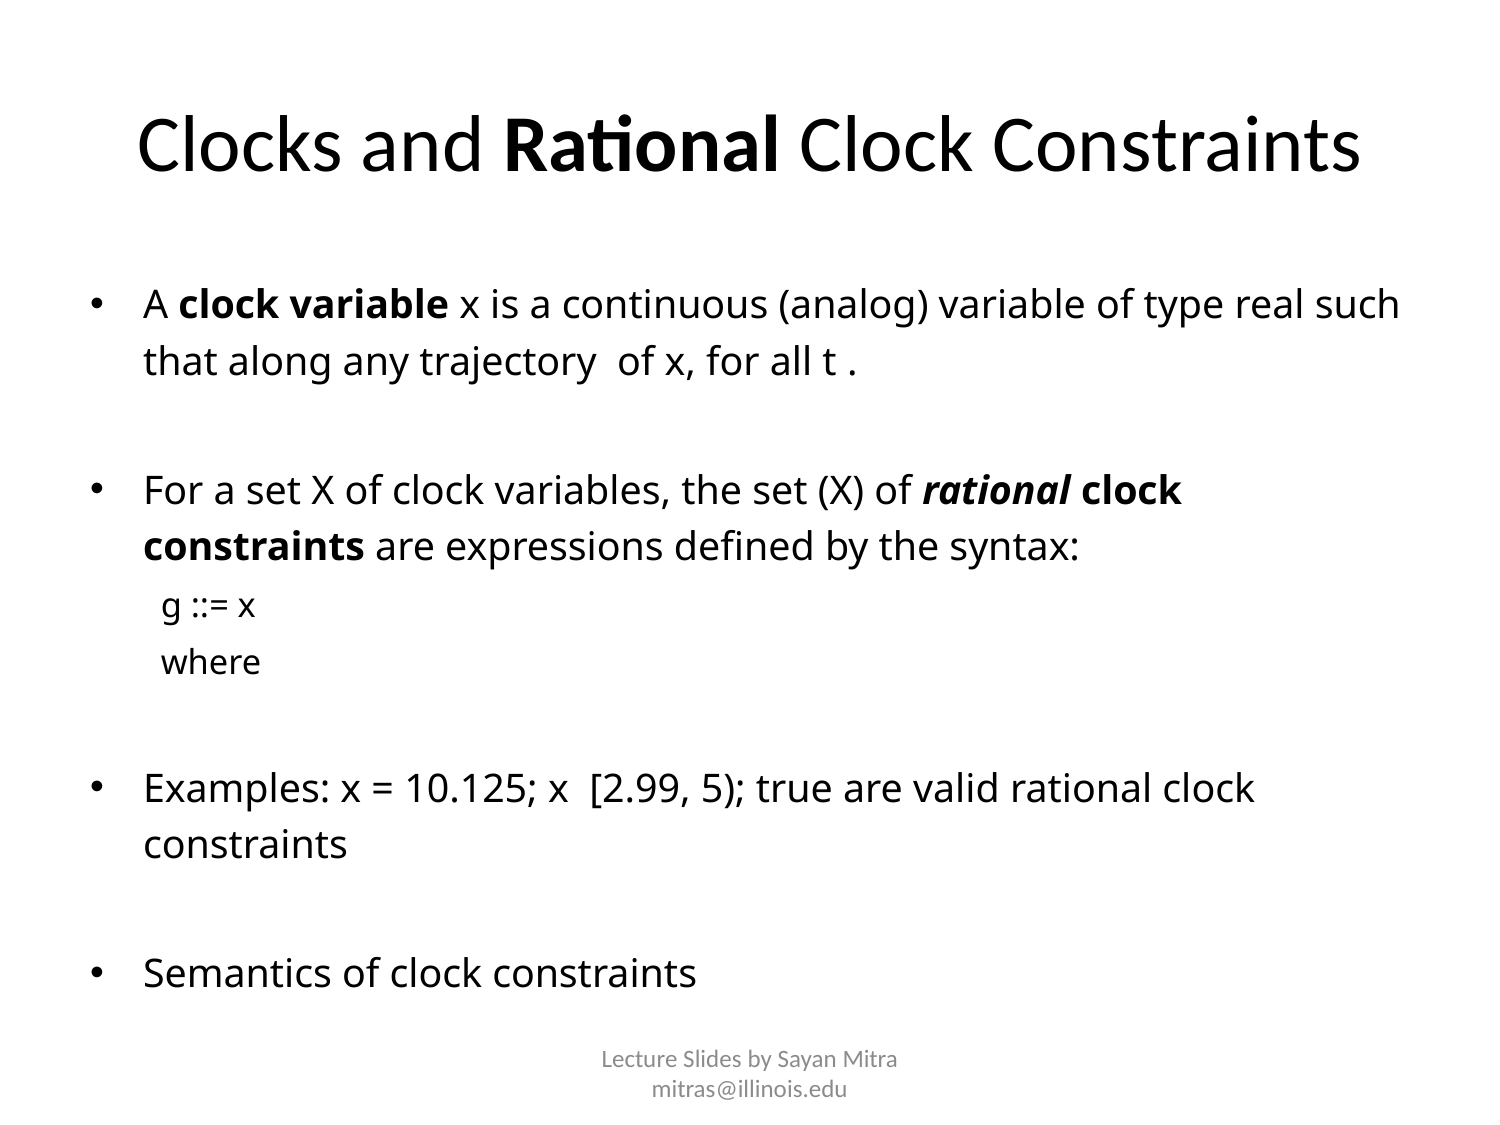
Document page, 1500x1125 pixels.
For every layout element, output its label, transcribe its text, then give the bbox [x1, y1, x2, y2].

title Clocks and Rational Clock Constraints [75, 45, 1425, 233]
footer Lecture Slides by Sayan Mitra mitras@illinois.edu [512, 1042, 988, 1103]
